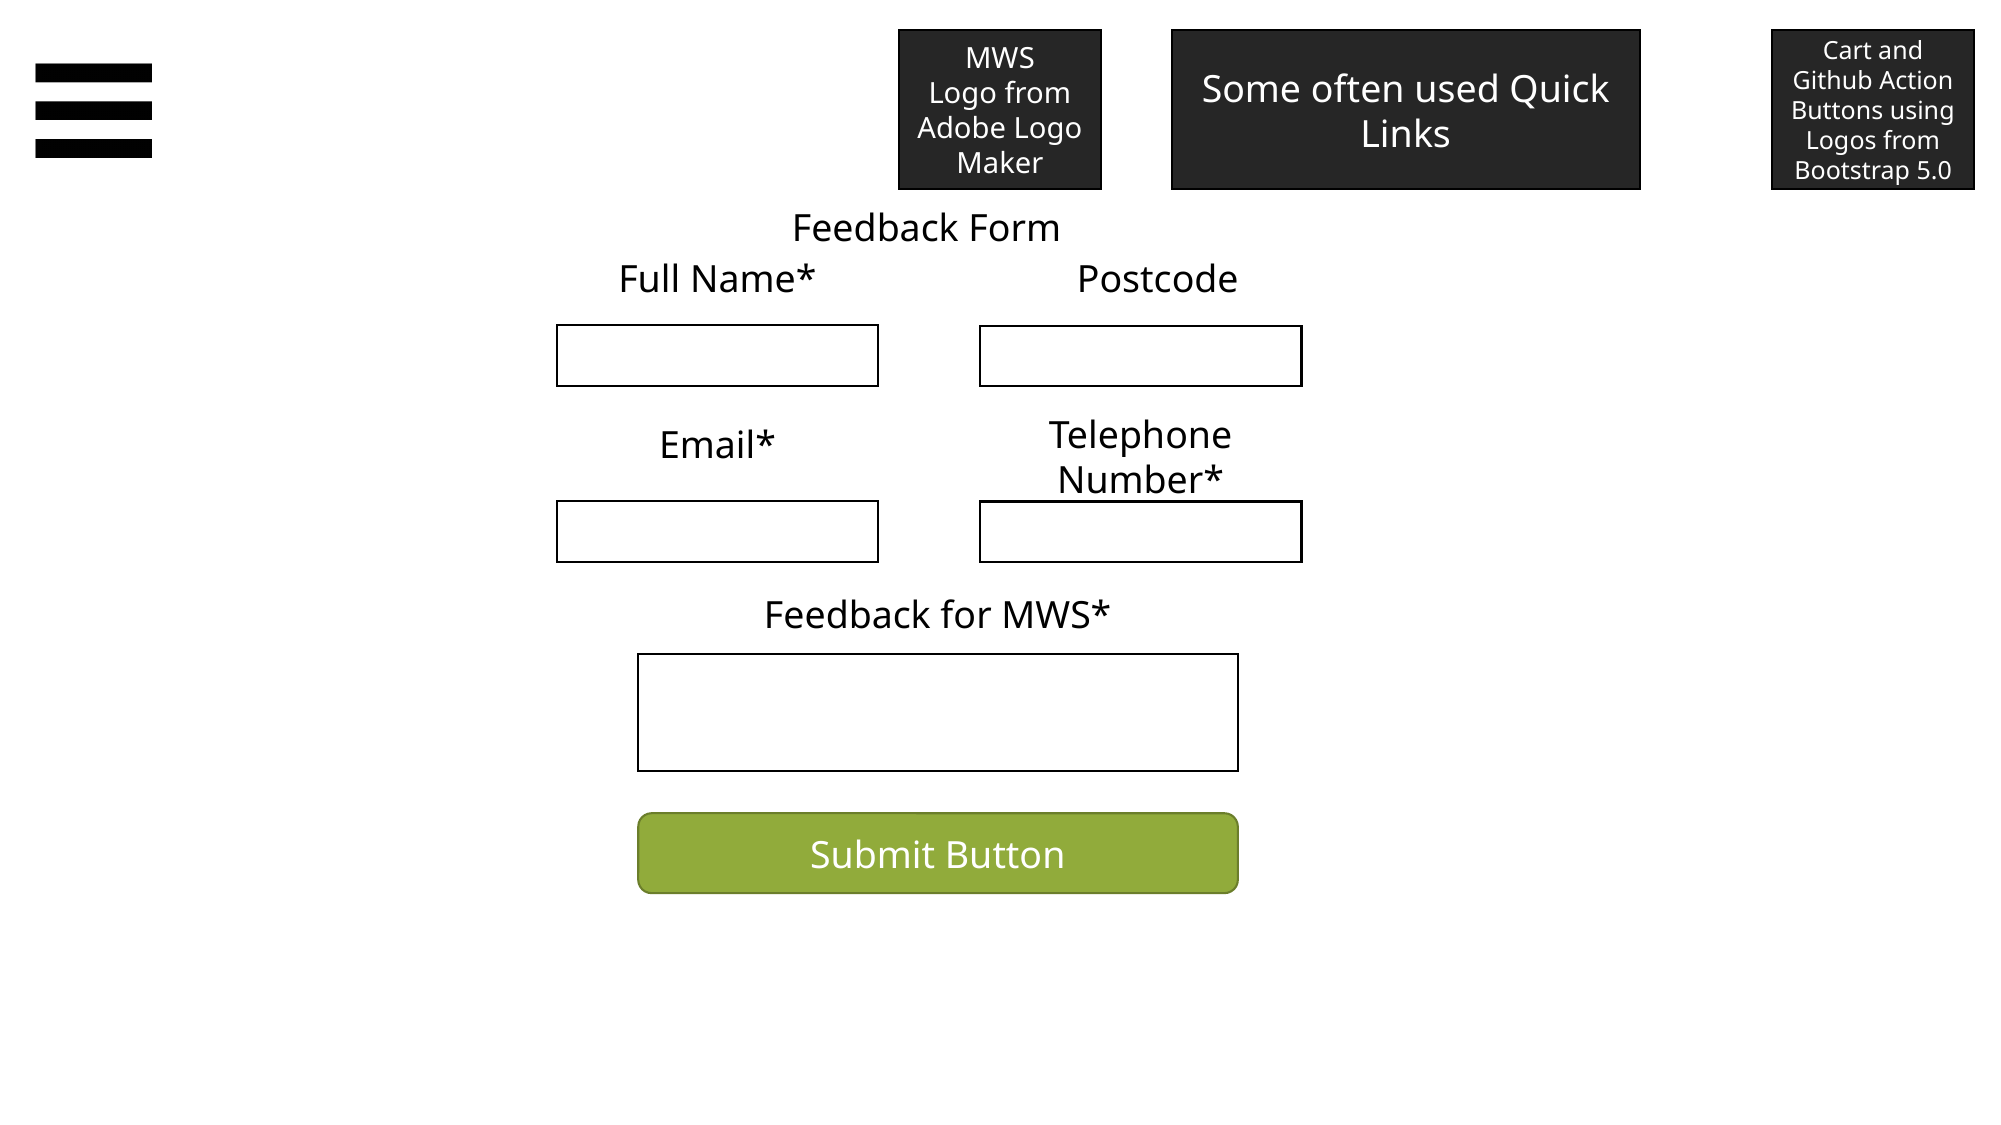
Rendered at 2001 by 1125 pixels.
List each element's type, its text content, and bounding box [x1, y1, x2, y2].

text_box Telephone Number* [973, 403, 1309, 509]
text_box [556, 324, 879, 387]
text_box [979, 325, 1303, 387]
text_box Submit Button [637, 812, 1239, 895]
text_box Email* [573, 413, 862, 473]
text_box [556, 500, 879, 563]
text_box MWS Logo from Adobe Logo Maker [898, 29, 1102, 190]
text_box Feedback Form [777, 196, 1113, 257]
text_box Cart and Github Action Buttons using Logos from Bootstrap 5.0 [1771, 29, 1975, 190]
text_box Feedback for MWS* [749, 583, 1127, 644]
text_box Some often used Quick Links [1171, 29, 1641, 190]
text_box Postcode [1014, 247, 1302, 308]
text_box [979, 500, 1303, 563]
text_box [637, 653, 1239, 772]
picture [18, 35, 169, 186]
text_box Full Name* [573, 247, 862, 308]
